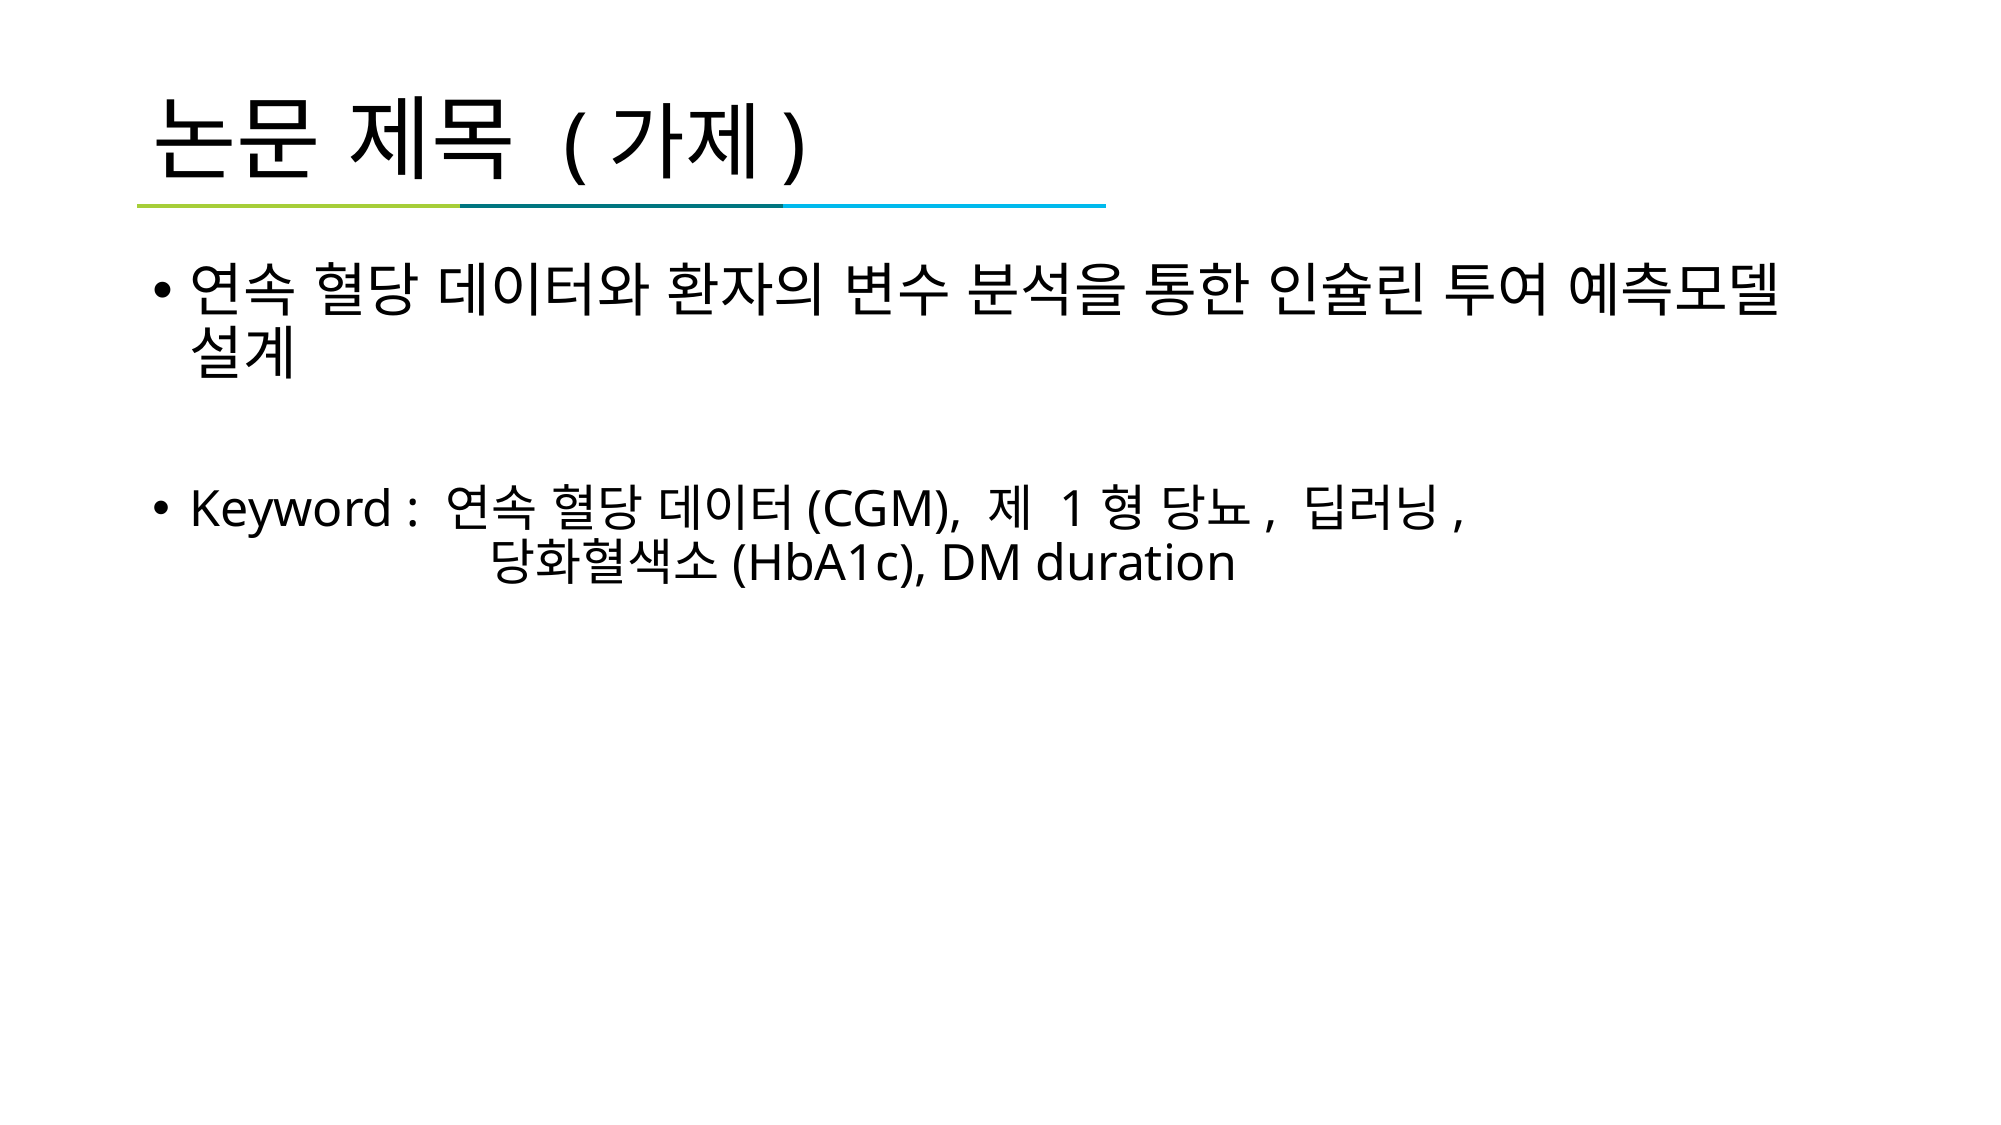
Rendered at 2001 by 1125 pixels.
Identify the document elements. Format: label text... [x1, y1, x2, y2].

list 연속 혈당 데이터와 환자의 변수 분석을 통한 인슐린 투여 예측모델 설계 Keyword : 연속 혈당 데이터(CGM), 제 1형 당뇨, 딥러닝, 당화혈색소(HbA1c), DM duration [137, 254, 1863, 1014]
title 논문 제목 (가제) [137, 59, 1863, 227]
